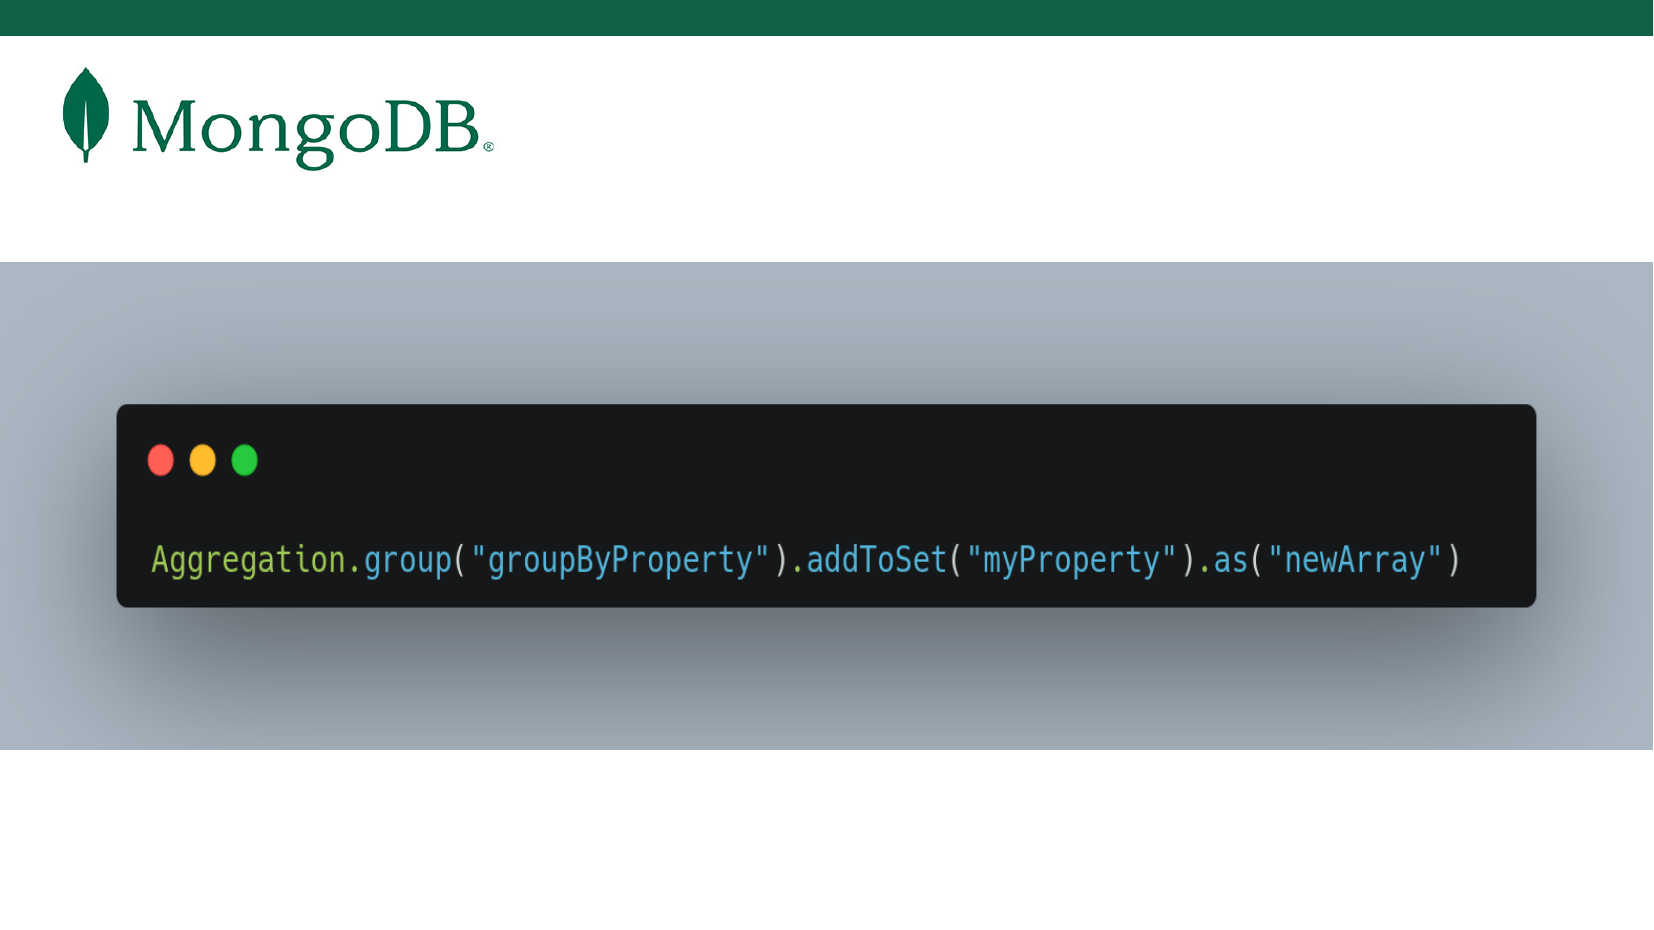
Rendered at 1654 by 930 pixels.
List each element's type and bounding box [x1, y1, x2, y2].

picture [0, 262, 1654, 751]
